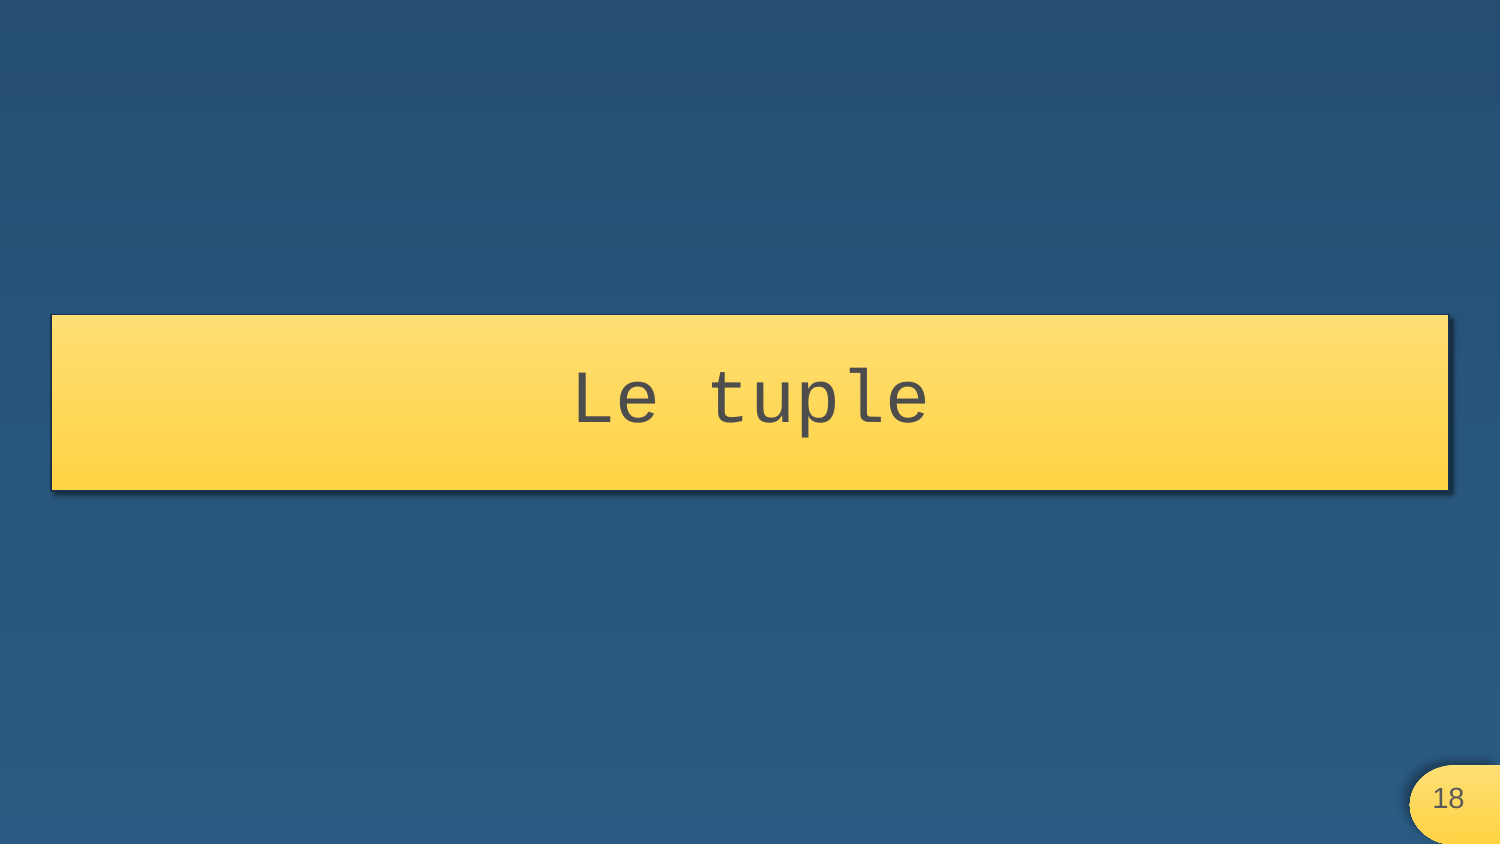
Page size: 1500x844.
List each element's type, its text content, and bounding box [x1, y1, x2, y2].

title Le tuple [50, 314, 1450, 492]
slide_number ‹#› [1389, 764, 1480, 830]
